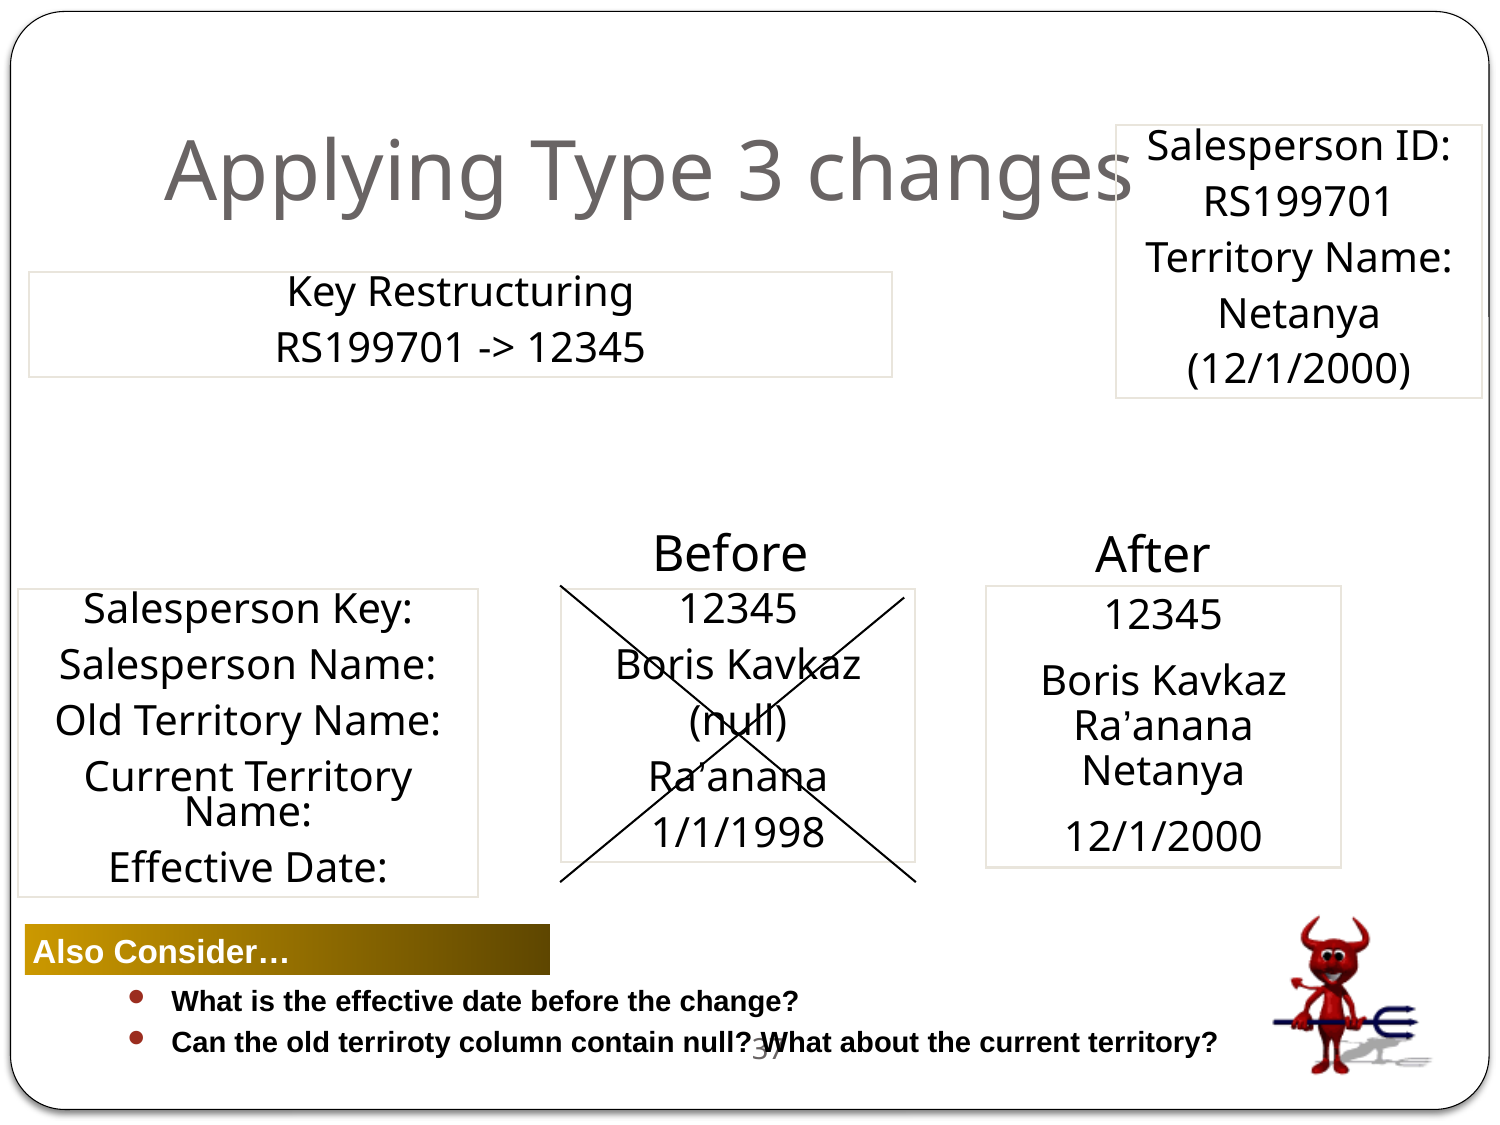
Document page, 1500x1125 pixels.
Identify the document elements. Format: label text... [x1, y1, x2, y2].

text_box Key Restructuring RS199701 -> 12345 [29, 271, 892, 378]
text_box What is the effective date before the change? Can the old terriroty column contain null? What about the current territory? [112, 974, 1388, 1094]
text_box After [1080, 515, 1246, 586]
text_box Also Consider… [24, 924, 550, 975]
title Applying Type 3 changes [150, 45, 1425, 233]
text_box Before [637, 514, 888, 584]
text_box 12345 Boris Kavkaz Ra’anana Netanya 12/1/2000 [986, 586, 1341, 868]
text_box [560, 585, 916, 882]
picture [1257, 904, 1446, 1081]
text_box Salesperson Key: Salesperson Name: Old Territory Name: Current Territory Name: Effective Date: [17, 588, 479, 897]
text_box Salesperson ID: RS199701 Territory Name: Netanya (12/1/2000) [1116, 125, 1483, 399]
